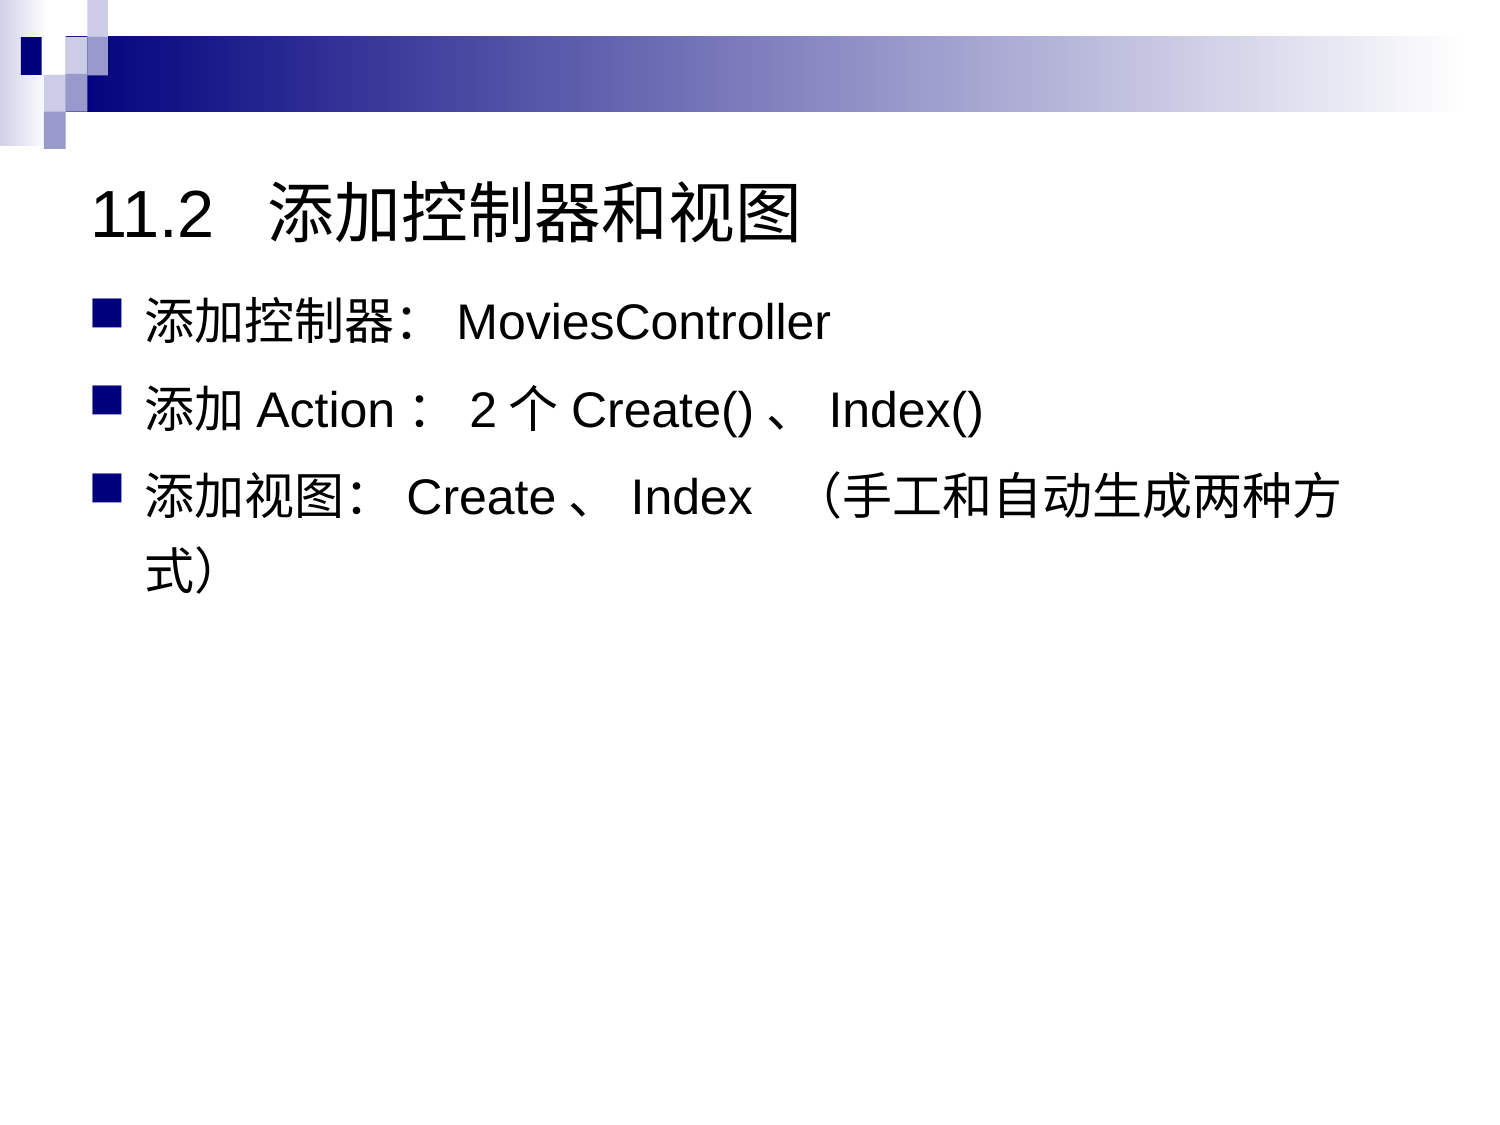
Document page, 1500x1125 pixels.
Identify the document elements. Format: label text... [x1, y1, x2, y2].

title 11.2 添加控制器和视图 [75, 149, 1425, 256]
list 添加控制器：MoviesController 添加Action：2个Create()、Index() 添加视图：Create、Index （手工和自动生成两种方式） [73, 267, 1424, 965]
